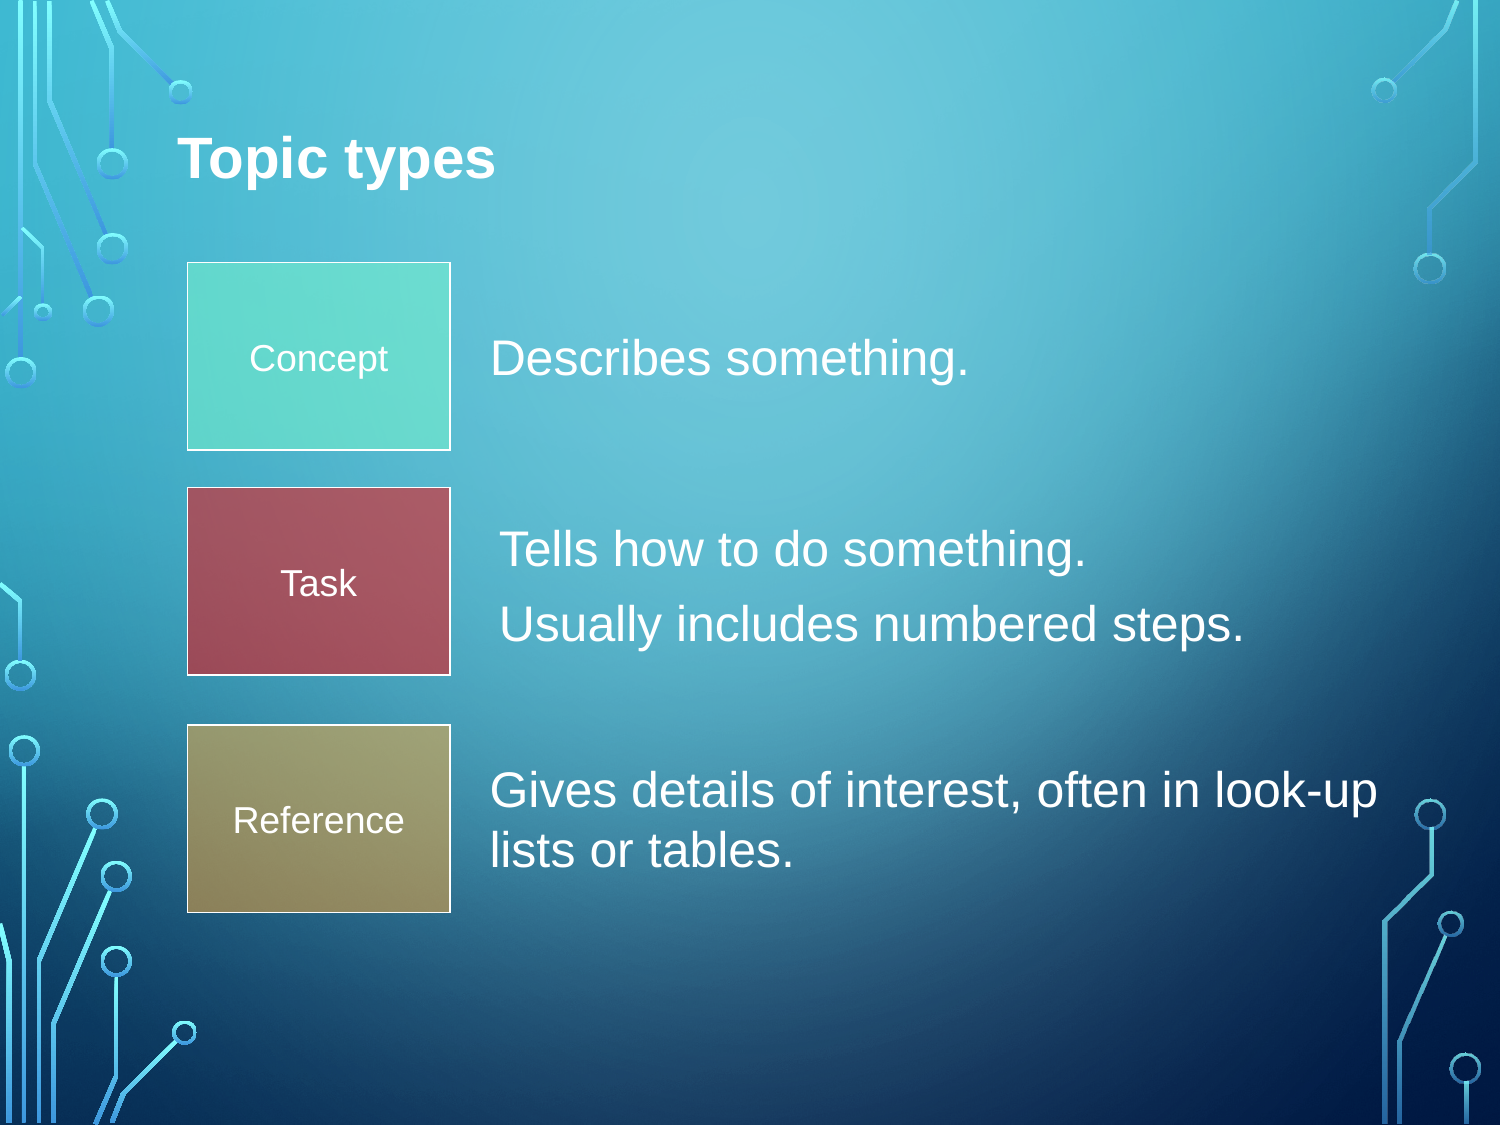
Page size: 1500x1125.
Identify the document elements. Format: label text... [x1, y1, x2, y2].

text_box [187, 262, 1438, 945]
title Topic types [162, 38, 1382, 282]
